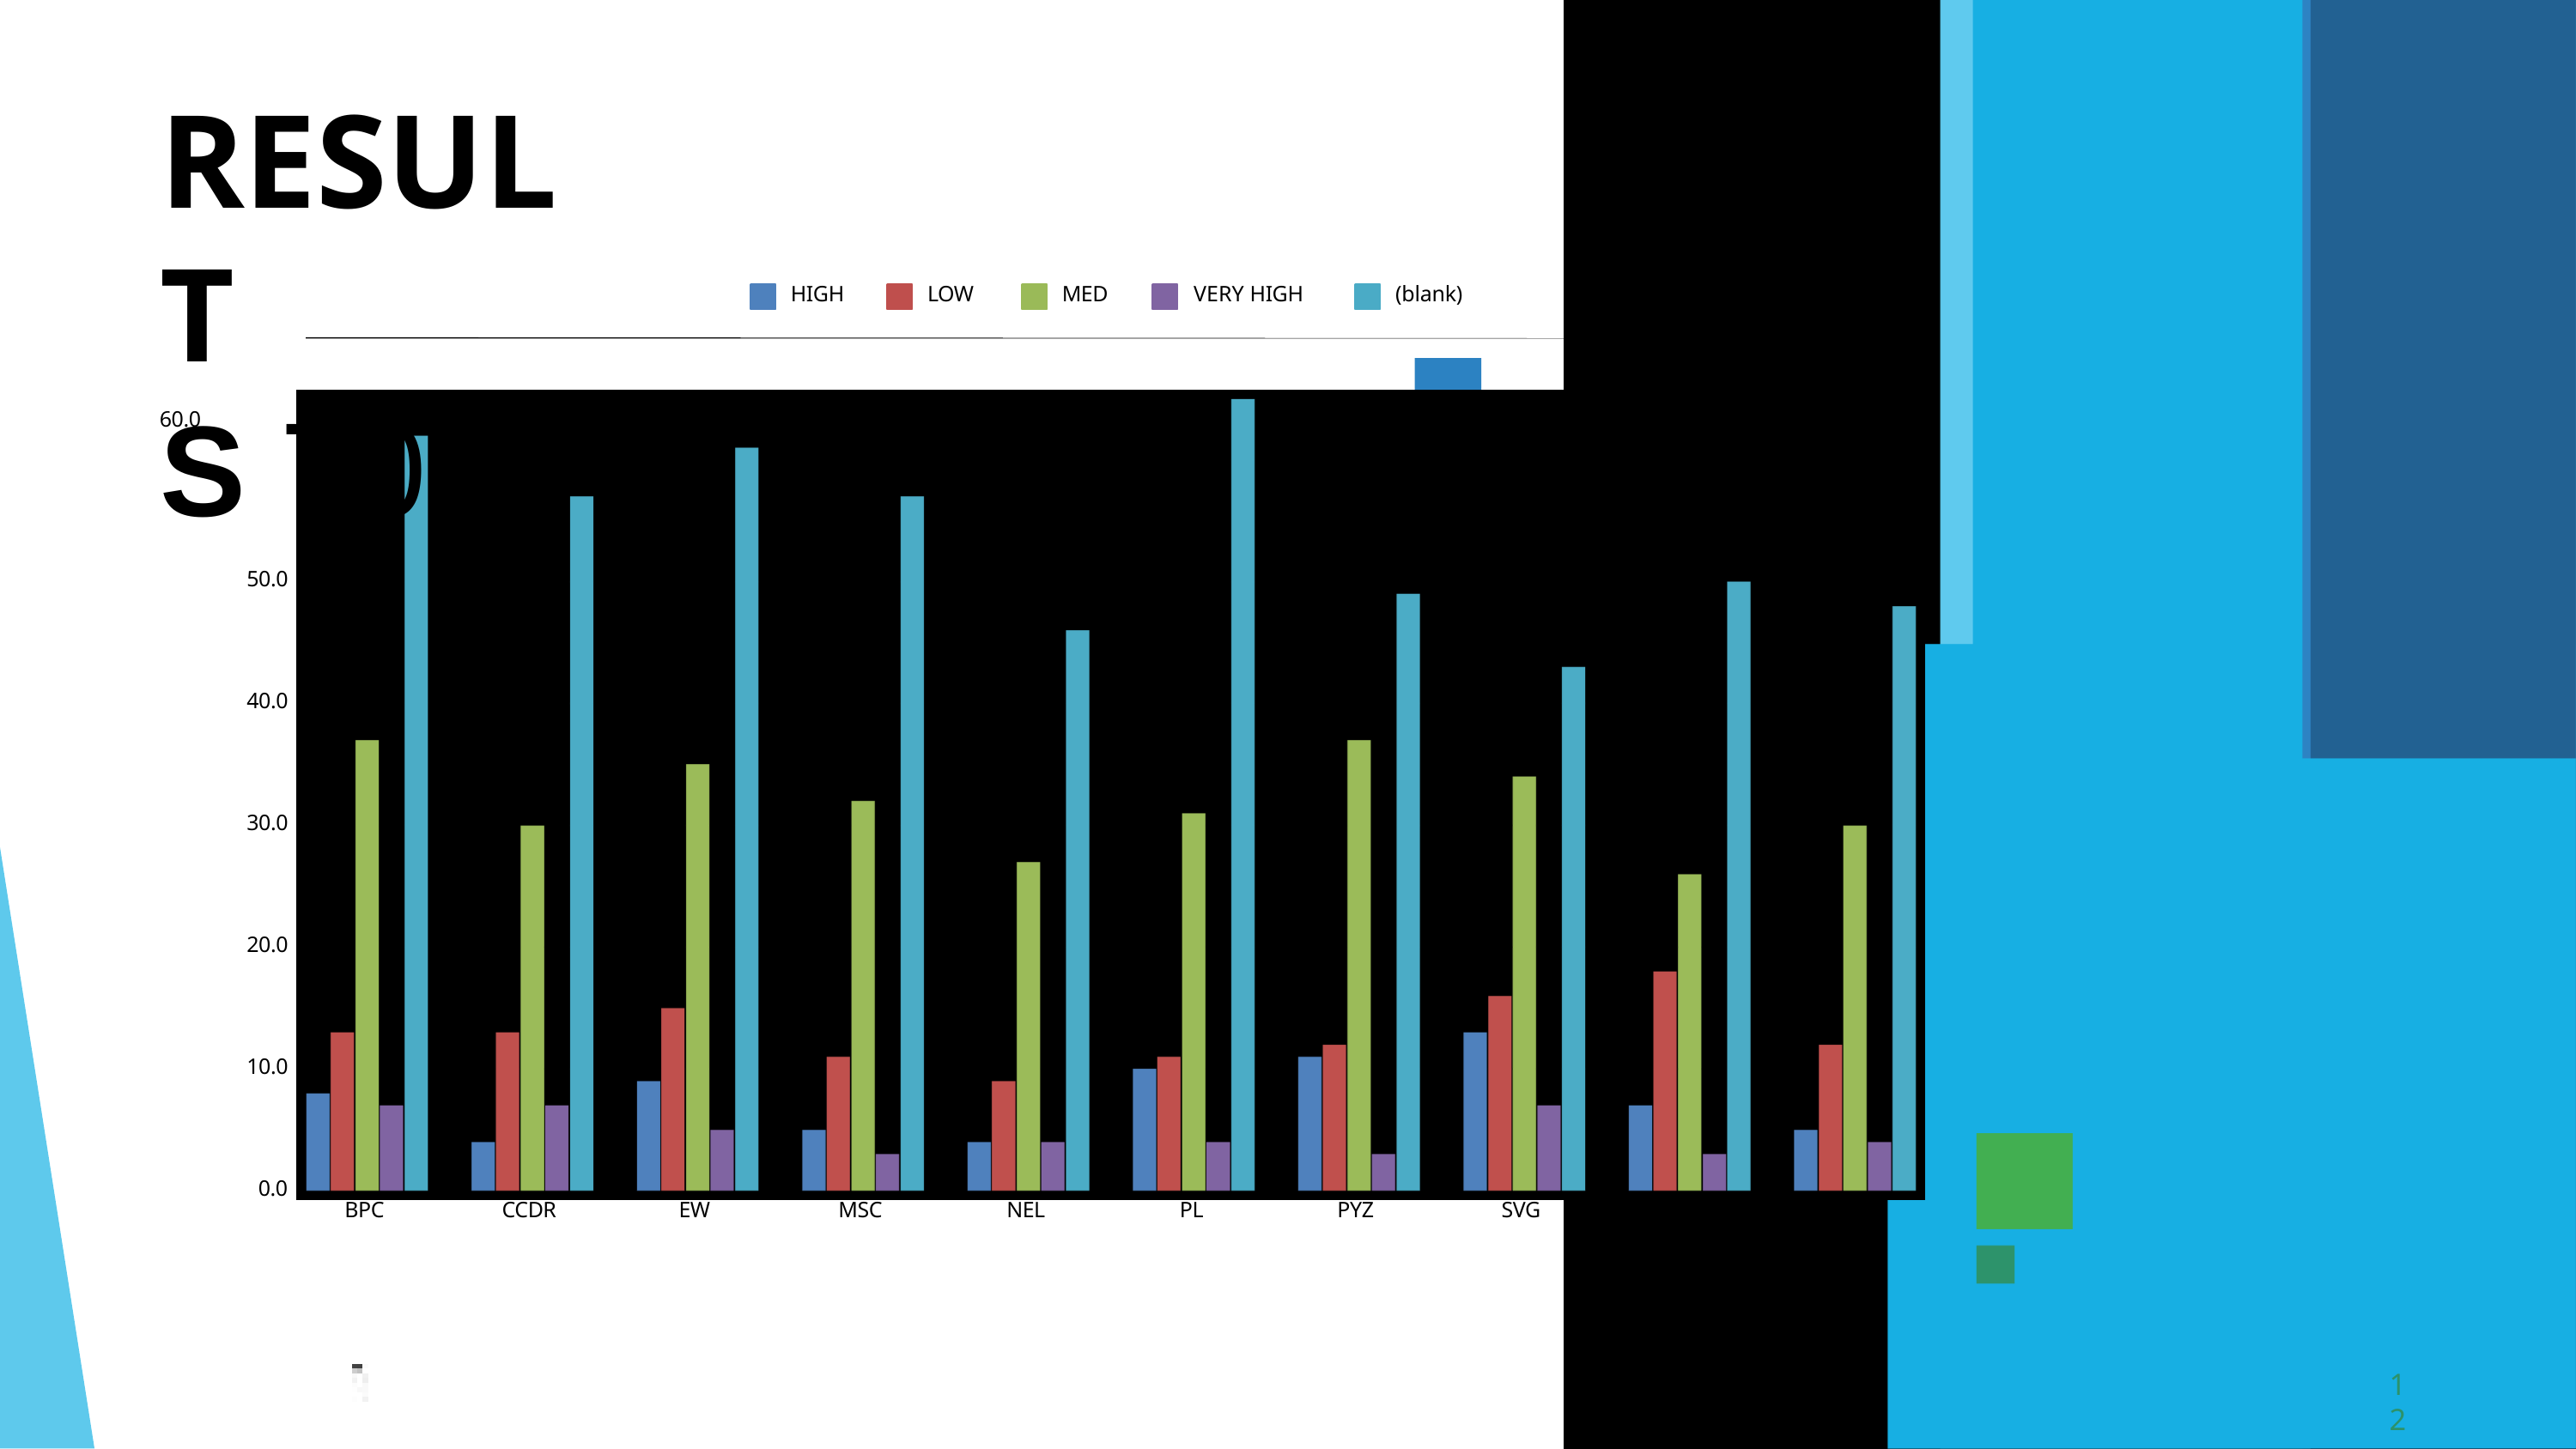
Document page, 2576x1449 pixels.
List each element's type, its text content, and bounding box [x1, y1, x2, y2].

text_box 50.0 [245, 563, 290, 591]
text_box 10.0 [245, 1051, 290, 1079]
text_box 40.0 [245, 685, 290, 713]
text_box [296, 0, 2576, 1449]
title RESULT S 70.0 [157, 78, 290, 543]
text_box 60.0 [157, 403, 204, 432]
text_box 20.0 [245, 929, 290, 957]
text_box 30.0 [245, 807, 290, 835]
text_box 0.0 [256, 1173, 290, 1201]
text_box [351, 283, 1381, 1403]
